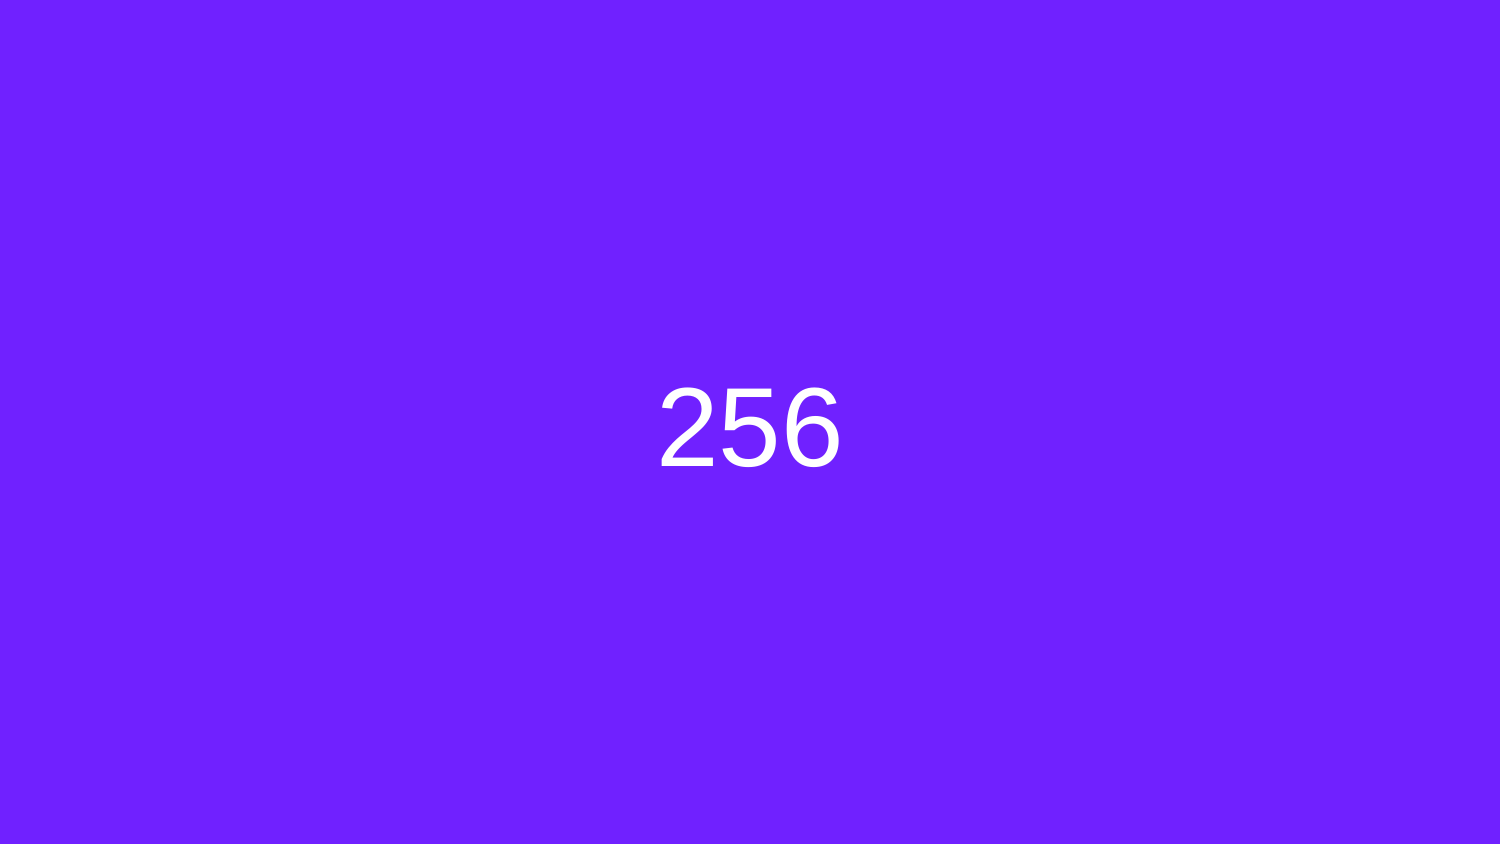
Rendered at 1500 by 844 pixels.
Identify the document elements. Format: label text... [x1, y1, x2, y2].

title 256 [75, 351, 1425, 493]
